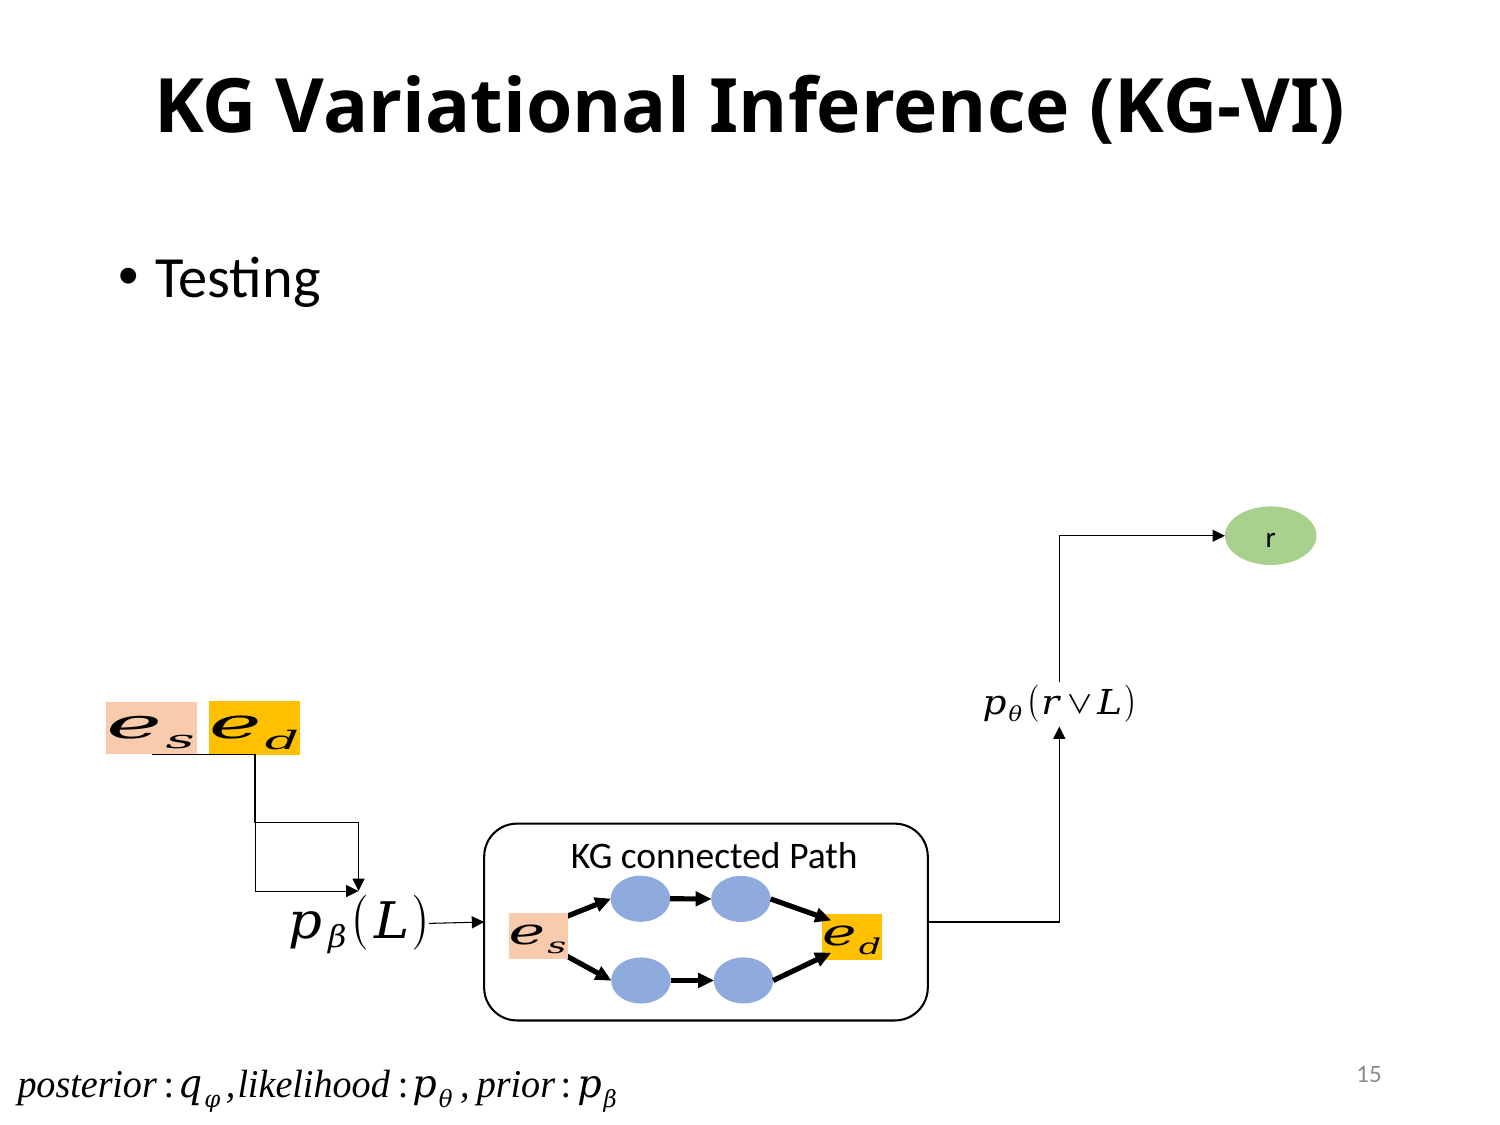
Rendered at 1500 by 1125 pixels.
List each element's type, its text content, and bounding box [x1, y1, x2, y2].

title KG Variational Inference (KG-VI) [103, 0, 1397, 218]
slide_number 15 [1059, 1042, 1397, 1103]
list Testing [103, 239, 1397, 1014]
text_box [151, 506, 1317, 1021]
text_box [106, 701, 151, 755]
